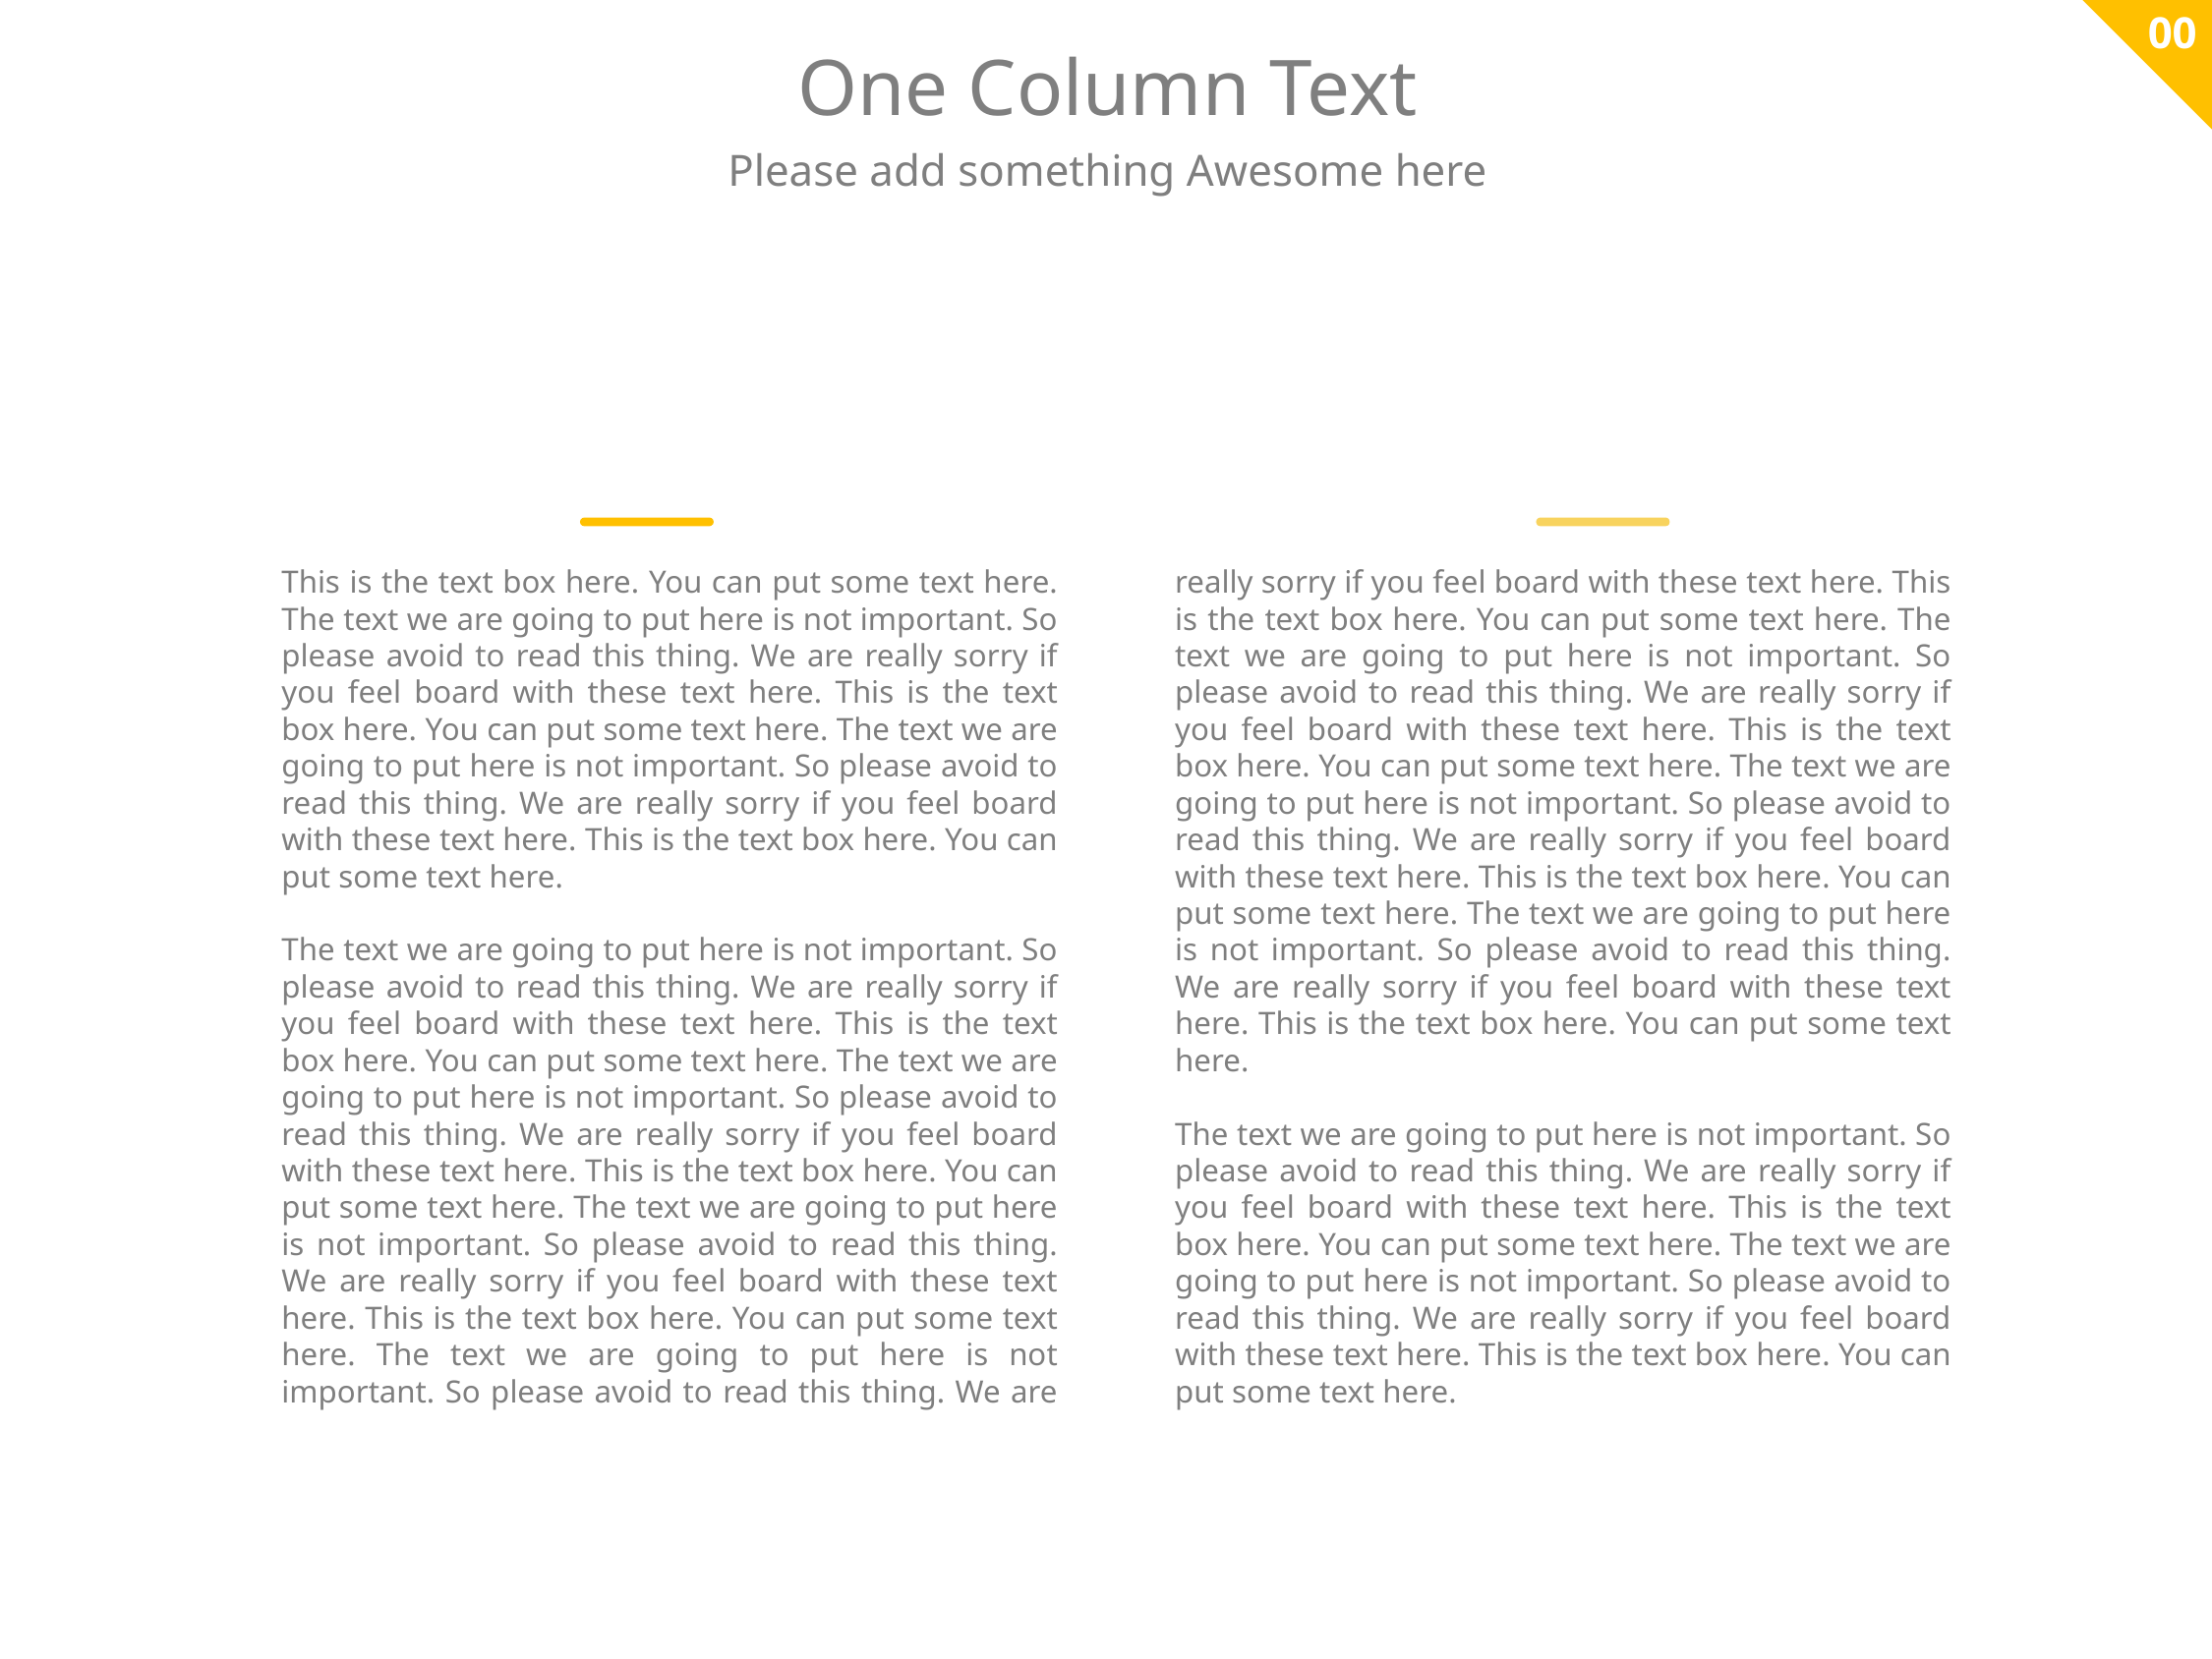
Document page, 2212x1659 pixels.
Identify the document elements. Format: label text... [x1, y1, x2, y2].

text_box [1535, 516, 1671, 528]
text_box Please add something Awesome here [713, 136, 1502, 202]
text_box One Column Text [783, 31, 1432, 136]
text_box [2080, 0, 2212, 130]
text_box [578, 516, 715, 528]
text_box This is the text box here. You can put some text here. The text we are going to put here is not important. So please avoid to read this thing. We are really sorry if you feel board with these text here. This is the text box here. You can put some text here. The text we are going to put here is not important. So please avoid to read this thing. We are really sorry if you feel board with these text here. This is the text box here. You can put some text here. The text we are going to put here is not important. So please avoid to read this thing. We are really sorry if you feel board with these text here. This is the text box here. You can put some text here. The text we are going to put here is not important. So please avoid to read this thing. We are really sorry if you feel board with these text here. This is the text box here. You can put some text here. The text we are going to put here is not important. So please avoid to read this thing. We are really sorry if you feel board with these text here. This is the text box here. You can put some text here. The text we are going to put here is not important. So please avoid to read this thing. We are really sorry if you feel board with these text here. This is the text box here. You can put some text here. The text we are going to put here is not important. So please avoid to read this thing. We are really sorry if you feel board with these text here. This is the text box here. You can put some text here. The text we are going to put here is not important. So please avoid to read this thing. We are really sorry if you feel board with these text here. This is the text box here. You can put some text here. The text we are going to put here is not important. So please avoid to read this thing. We are really sorry if you feel board with these text here. This is the text box here. You can put some text here. The text we are going to put here is not important. So please avoid to read this thing. We are really sorry if you feel board with these text here. This is the text box here. You can put some text here. The text we are going to put here is not important. So please avoid to read this thing. We are really sorry if you feel board with these text here. This is the text box here. You can put some text here. [266, 554, 1967, 1392]
